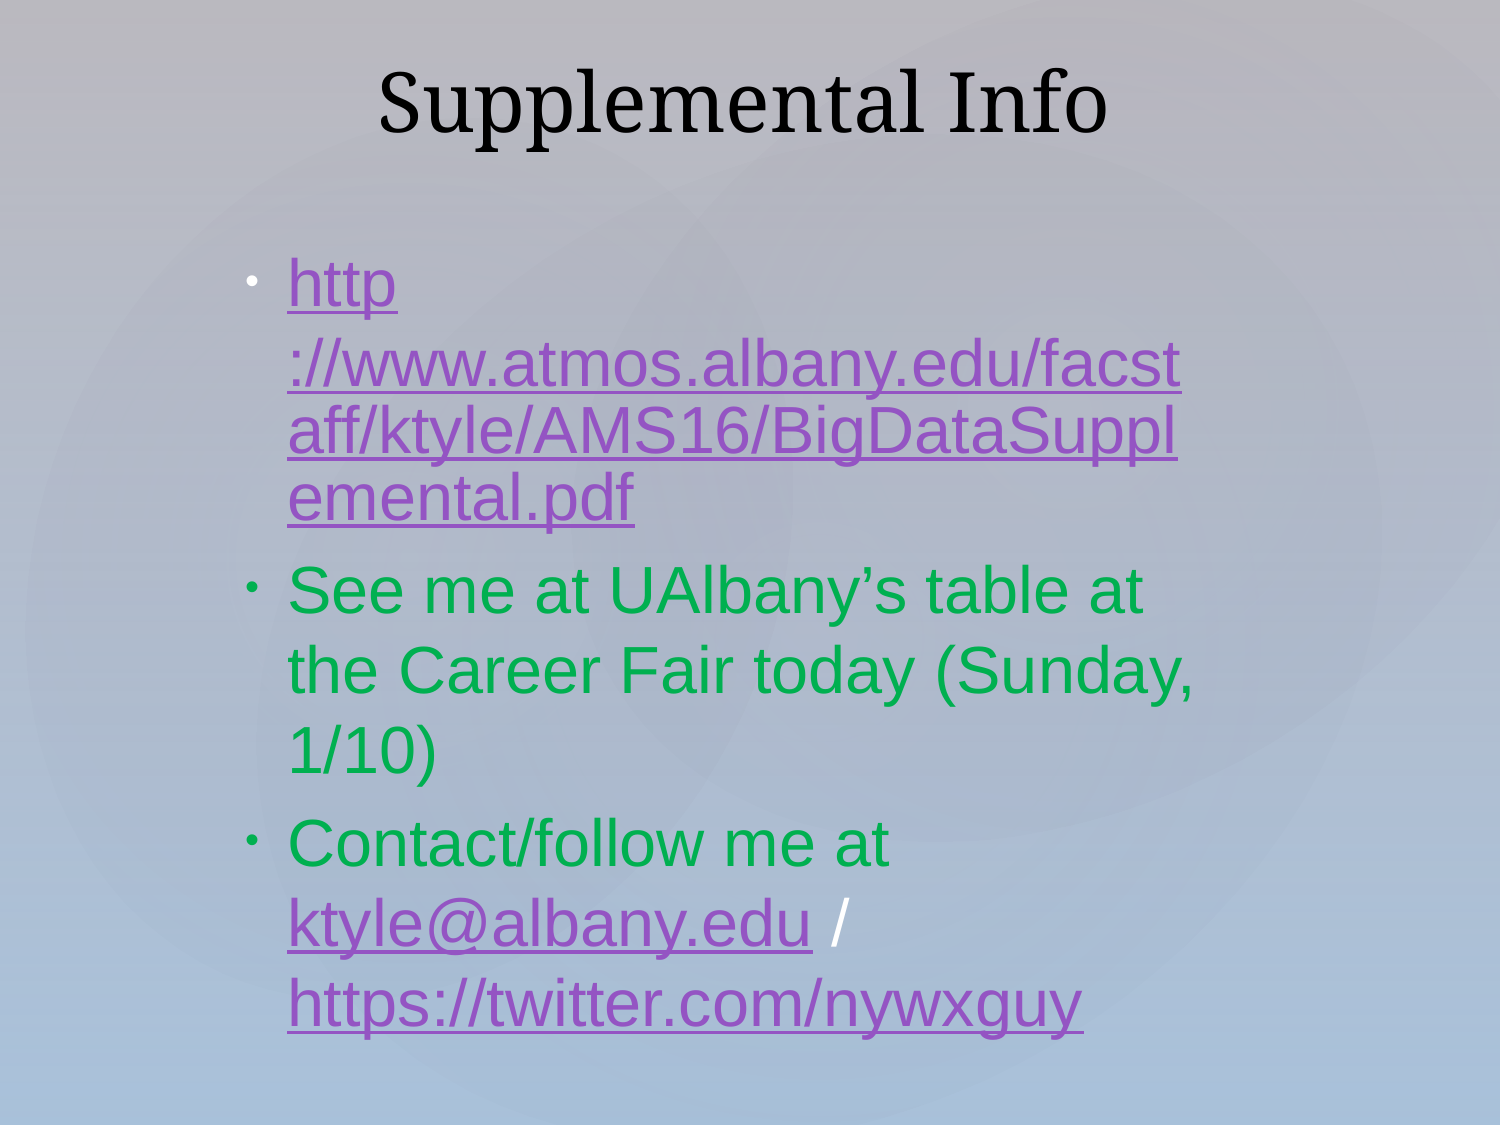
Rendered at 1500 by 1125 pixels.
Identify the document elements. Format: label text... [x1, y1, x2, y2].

list http://www.atmos.albany.edu/facstaff/ktyle/AMS16/BigDataSupplemental.pdf See me at UAlbany’s table at the Career Fair today (Sunday, 1/10) Contact/follow me at ktyle@albany.edu / https://twitter.com/nywxguy [227, 273, 1227, 874]
title Supplemental Info [125, 28, 1363, 158]
